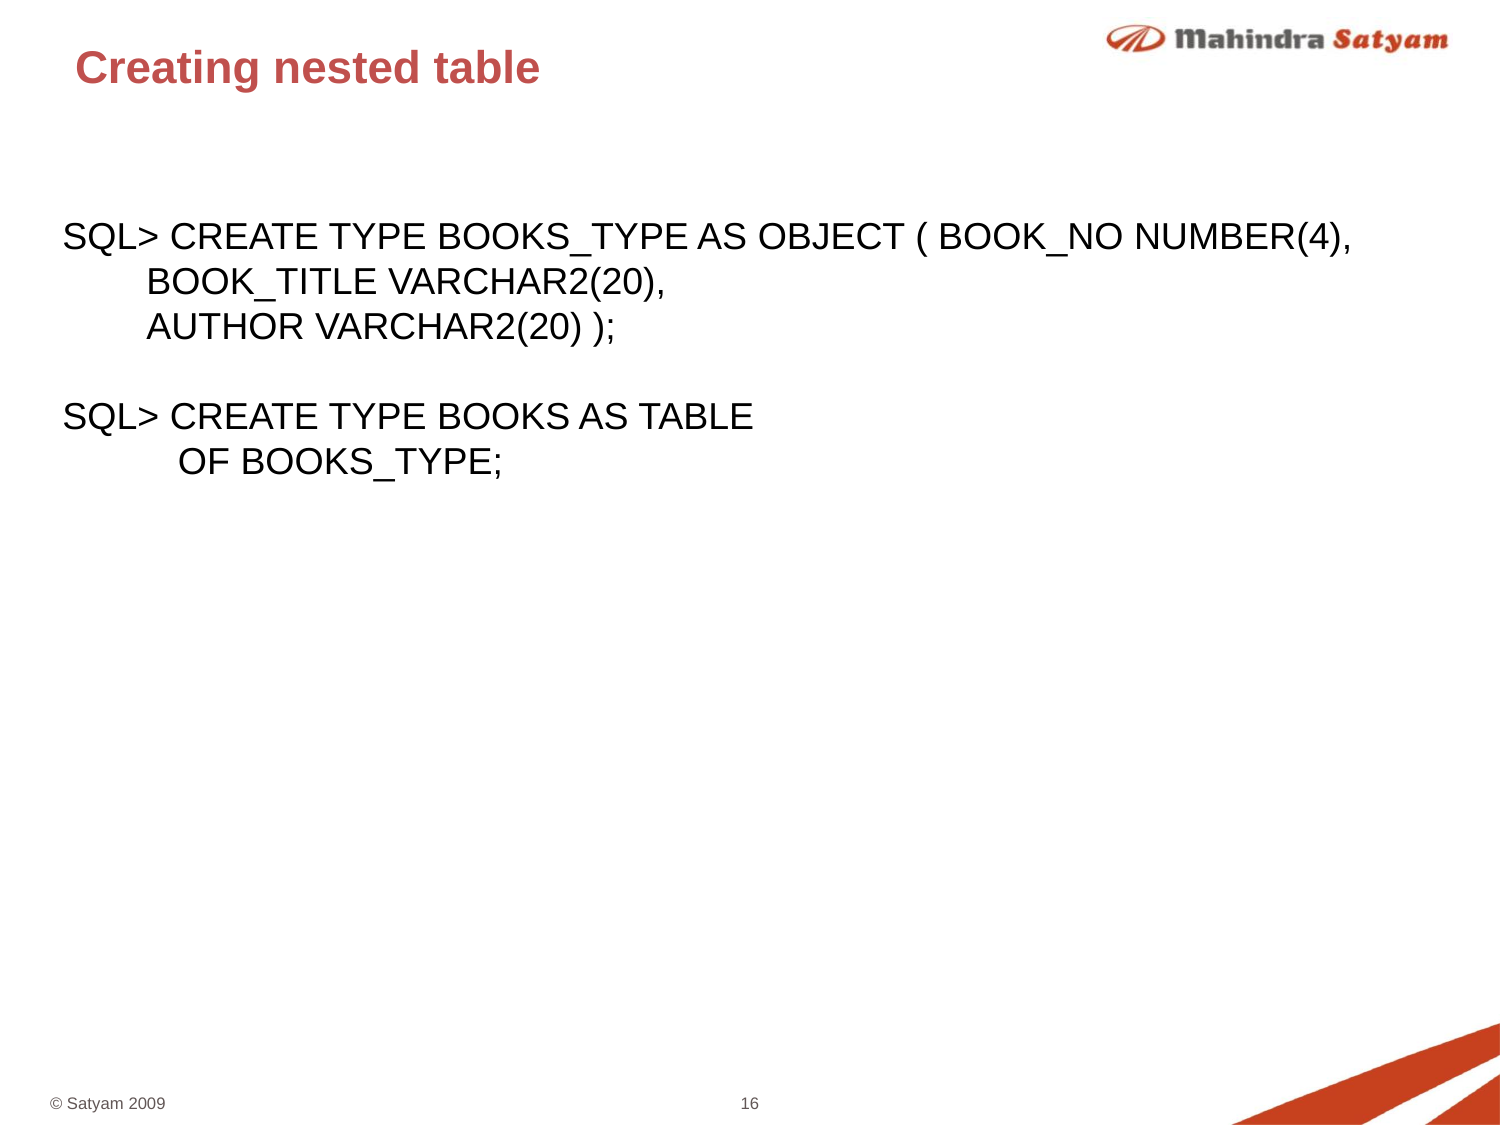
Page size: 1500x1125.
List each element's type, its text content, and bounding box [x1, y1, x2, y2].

title Creating nested table [74, 37, 1426, 188]
picture [1209, 1014, 1500, 1125]
list SQL> CREATE TYPE BOOKS_TYPE AS OBJECT ( BOOK_NO NUMBER(4), BOOK_TITLE VARCHAR2(20), AUTHOR VARCHAR2(20) ); SQL> CREATE TYPE BOOKS AS TABLE OF BOOKS_TYPE; [62, 212, 1413, 951]
picture [1102, 17, 1453, 67]
